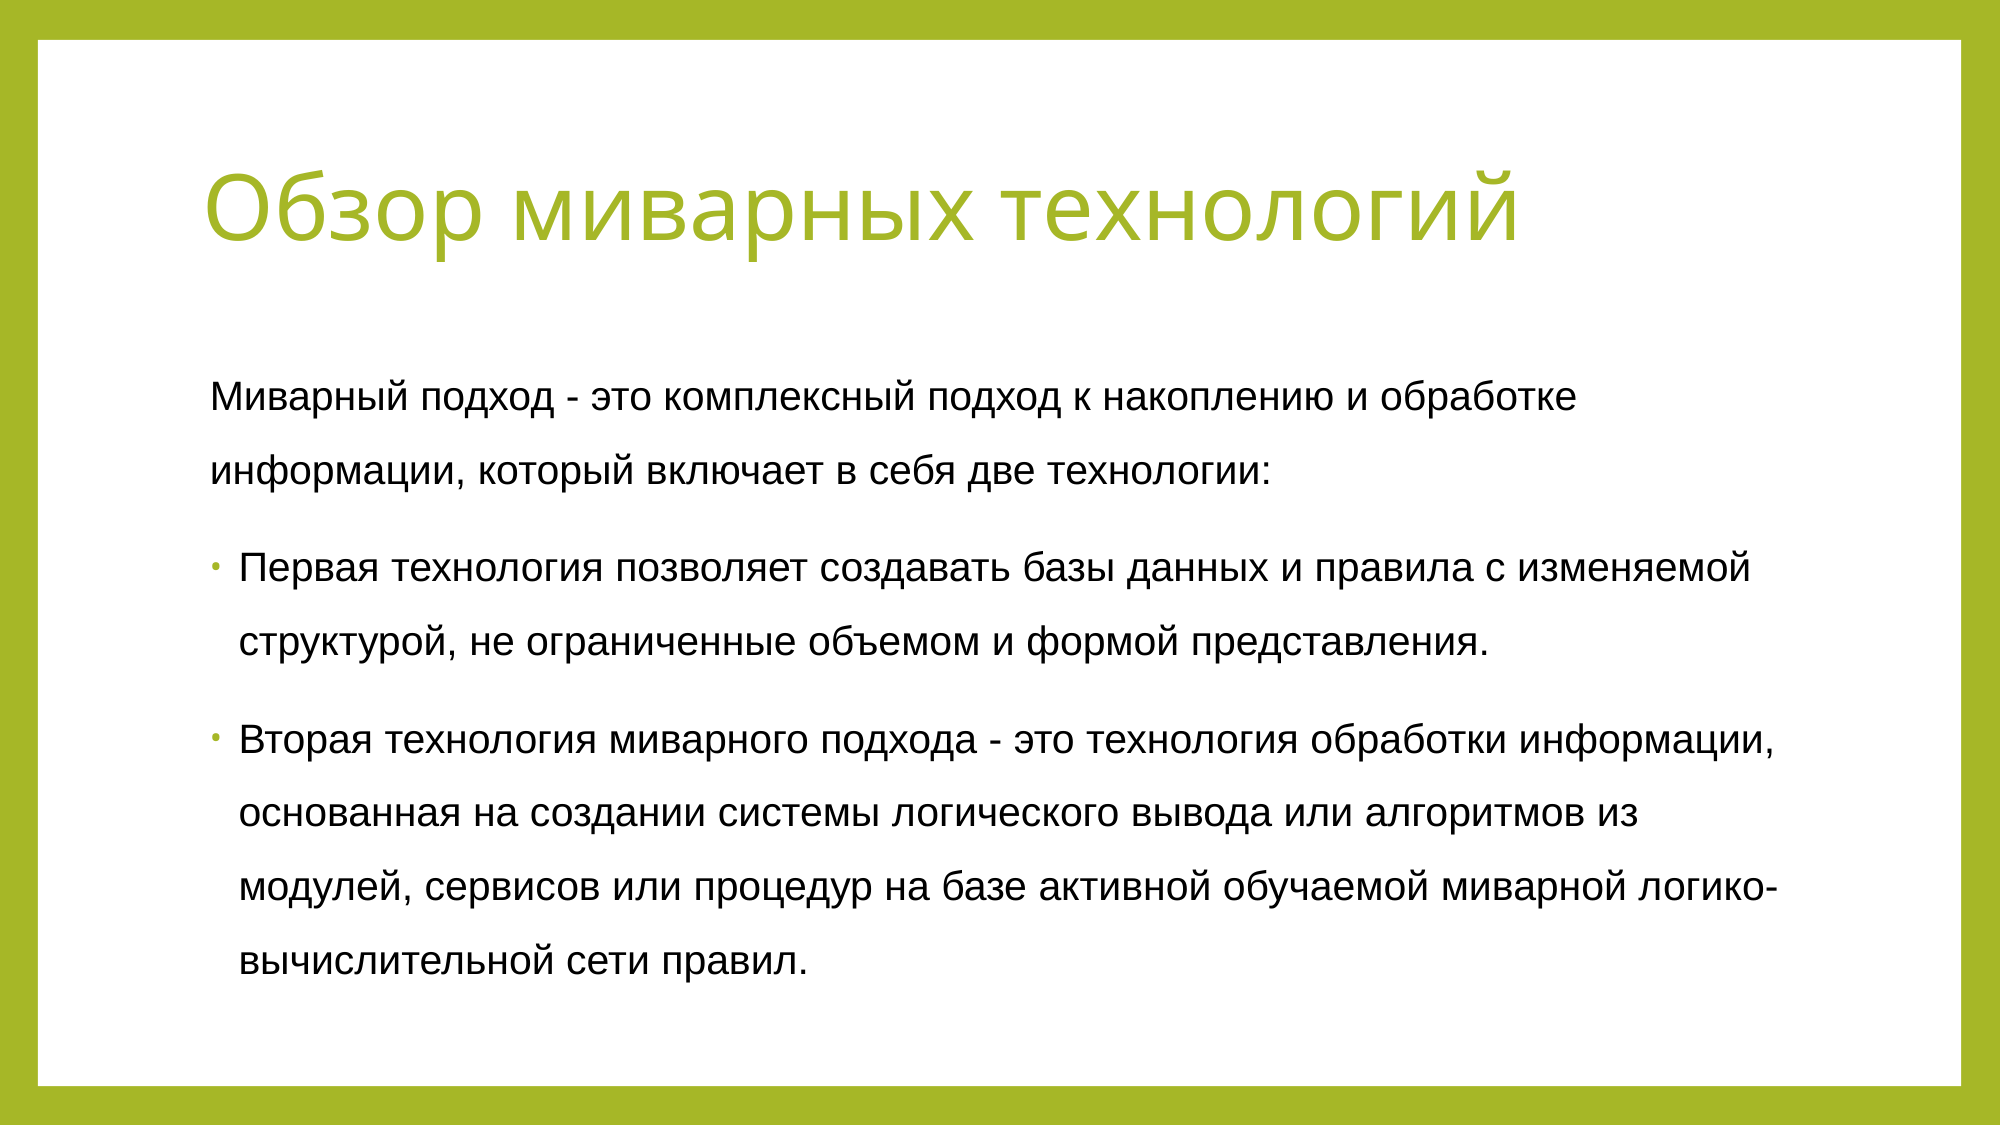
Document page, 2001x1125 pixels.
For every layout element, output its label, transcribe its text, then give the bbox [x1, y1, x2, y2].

list Миварный подход - это комплексный подход к накоплению и обработке информации, который включает в себя две технологии: Первая технология позволяет создавать базы данных и правила с изменяемой структурой, не ограниченные объемом и формой представления. Вторая технология миварного подхода - это технология обработки информации, основанная на создании системы логического вывода или алгоритмов из модулей, сервисов или процедур на базе активной обучаемой миварной логико-вычислительной сети правил. [187, 337, 1808, 1000]
title Обзор миварных технологий [187, 99, 1808, 323]
